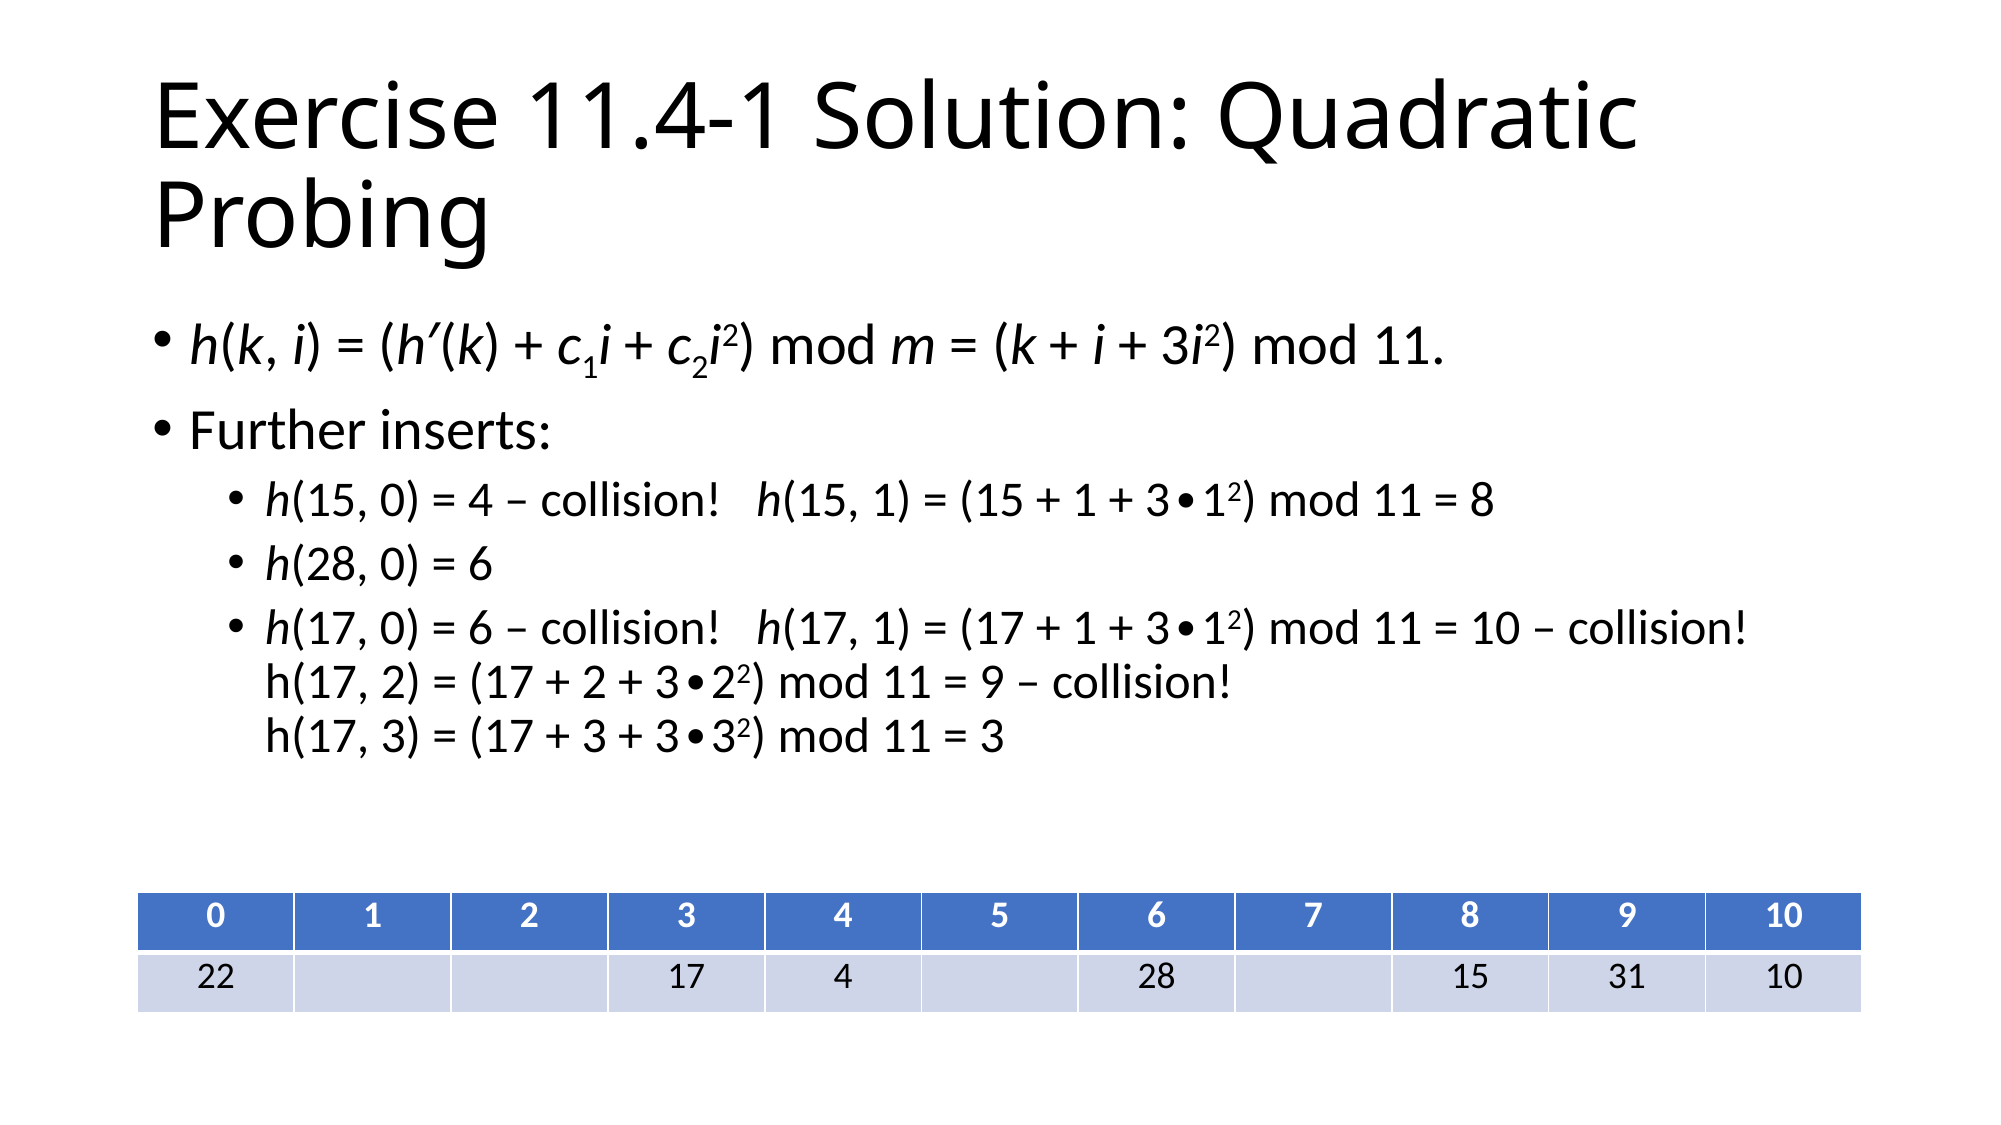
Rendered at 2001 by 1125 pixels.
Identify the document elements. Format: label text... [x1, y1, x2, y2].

table_header 1 [295, 893, 450, 950]
table_header 8 [1393, 893, 1548, 950]
table_cell 22 [138, 955, 293, 1012]
table_cell [1236, 955, 1391, 1012]
table_header 4 [766, 893, 921, 950]
table_cell 4 [766, 955, 921, 1012]
table_cell 17 [609, 955, 764, 1012]
list h(k, i) = (h′(k) + c1i + c2i2) mod m = (k + i + 3i2) mod 11. Further inserts: h(15, 0) = 4 – collision! h(15, 1) = (15 + 1 + 3∙12) mod 11 = 8 h(28, 0) = 6 h(17, 0) = 6 – collision! h(17, 1) = (17 + 1 + 3∙12) mod 11 = 10 – collision! h(17, 2) = (17 + 2 + 3∙22) mod 11 = 9 – collision! h(17, 3) = (17 + 3 + 3∙32) mod 11 = 3 [137, 299, 1863, 891]
title Exercise 11.4-1 Solution: Quadratic Probing [137, 59, 1863, 278]
table_cell 15 [1393, 955, 1548, 1012]
table_cell 31 [1549, 955, 1705, 1012]
table_header 5 [922, 893, 1077, 950]
table_cell [295, 955, 450, 1012]
table_header 2 [452, 893, 607, 950]
table_header 9 [1549, 893, 1705, 950]
table_cell [452, 955, 607, 1012]
table_cell 28 [1079, 955, 1234, 1012]
table_header 7 [1236, 893, 1391, 950]
table_header 0 [138, 893, 293, 950]
table_header 10 [1706, 893, 1861, 950]
table_cell [922, 955, 1077, 1012]
table_cell 10 [1706, 955, 1861, 1012]
table_header 3 [609, 893, 764, 950]
table_header 6 [1079, 893, 1234, 950]
